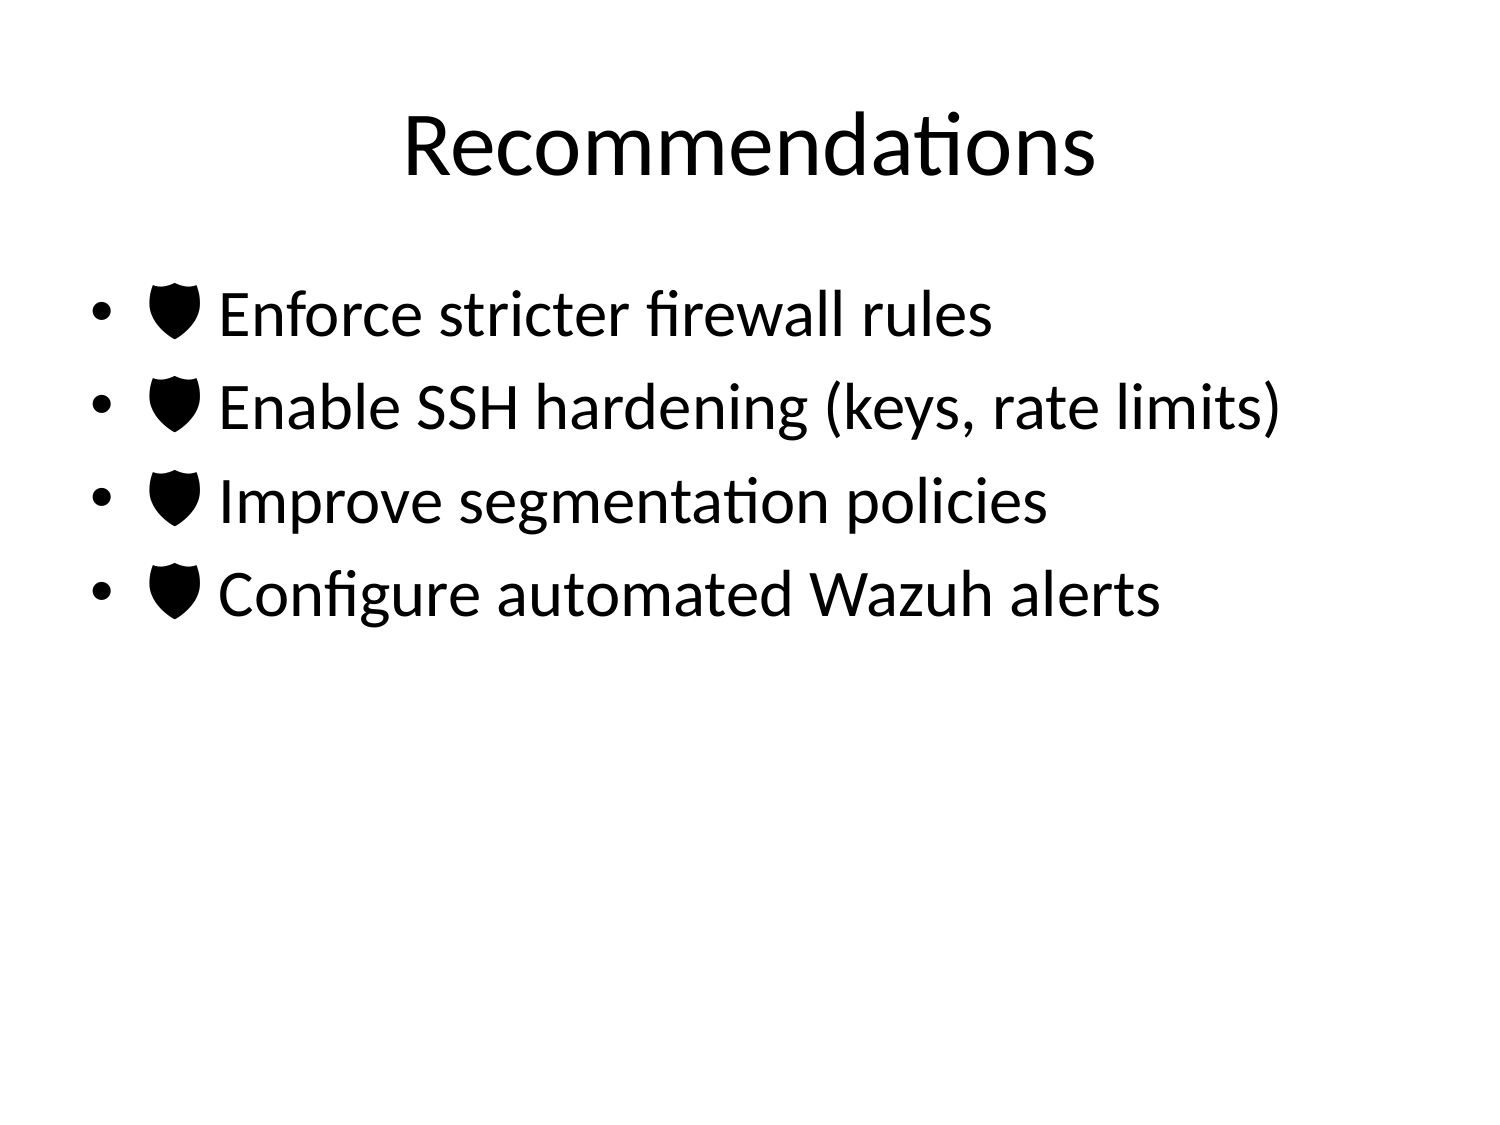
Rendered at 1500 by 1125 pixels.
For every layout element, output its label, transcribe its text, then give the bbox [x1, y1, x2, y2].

title Recommendations [75, 45, 1425, 233]
list 🛡️ Enforce stricter firewall rules 🛡️ Enable SSH hardening (keys, rate limits) 🛡️ Improve segmentation policies 🛡️ Configure automated Wazuh alerts [75, 262, 1425, 1005]
